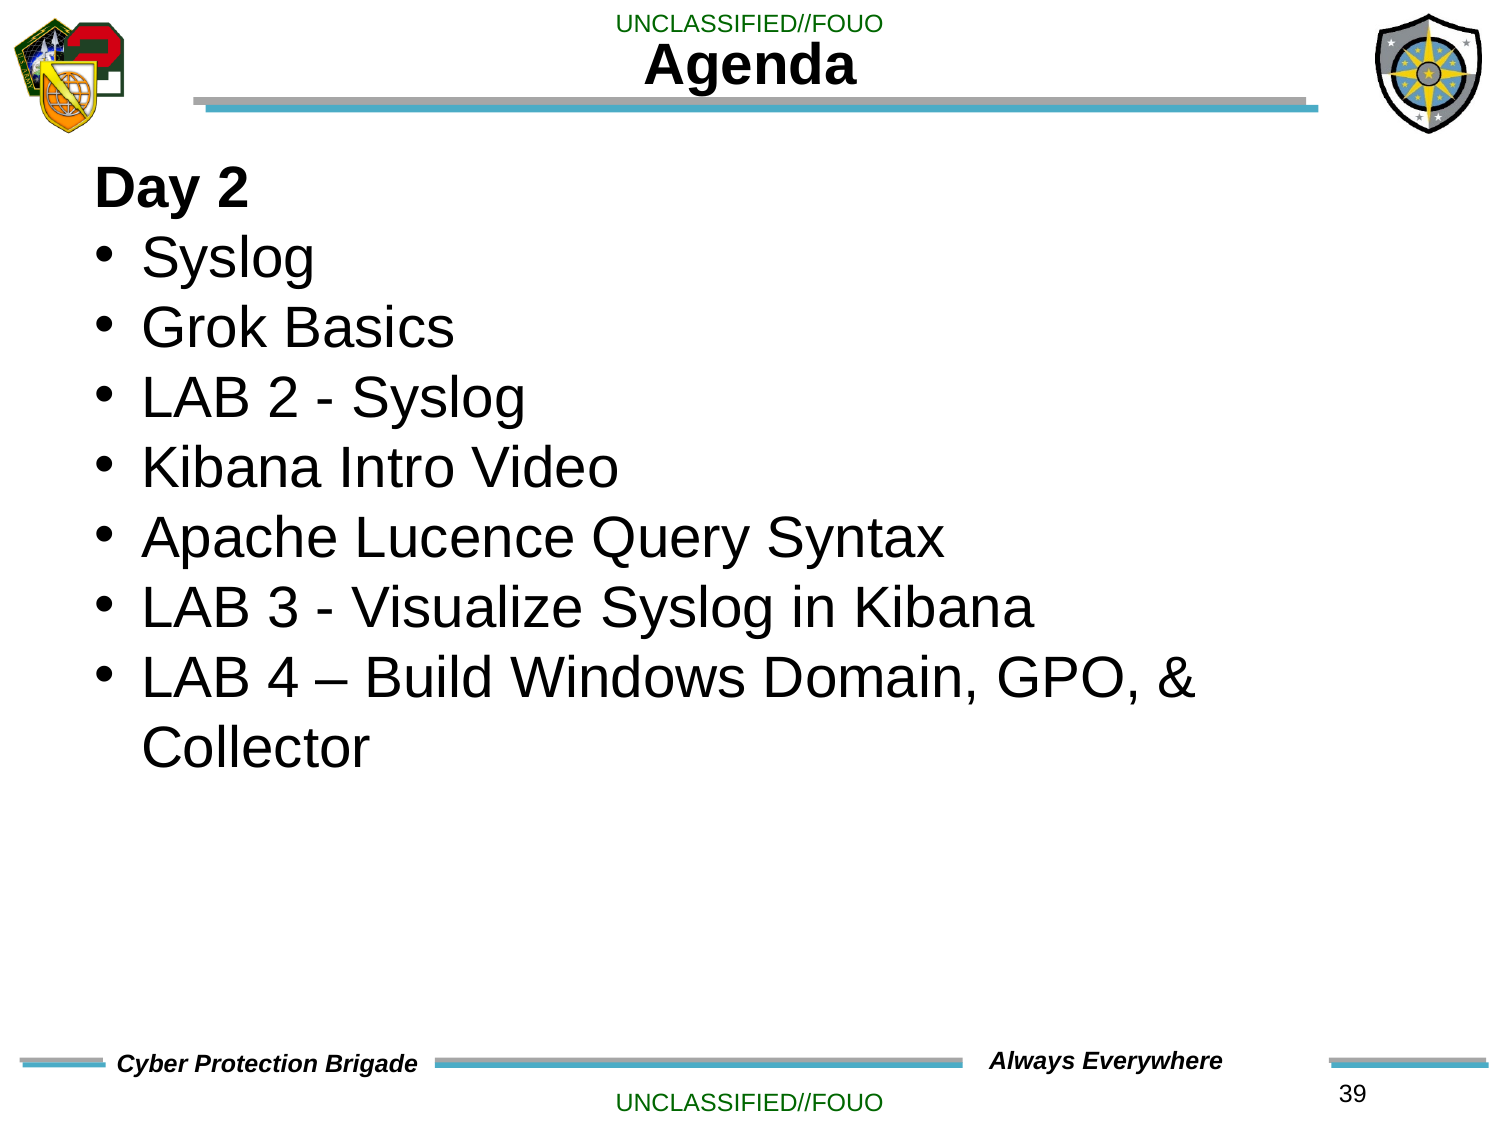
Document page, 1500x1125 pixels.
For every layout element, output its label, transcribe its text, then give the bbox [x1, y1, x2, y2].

picture [1375, 13, 1482, 134]
picture [7, 13, 128, 134]
title Agenda [103, 18, 1397, 125]
text_box Day 2 Syslog Grok Basics LAB 2 - Syslog Kibana Intro Video Apache Lucence Query Syntax LAB 3 - Visualize Syslog in Kibana LAB 4 – Build Windows Domain, GPO, & Collector [79, 141, 1397, 786]
